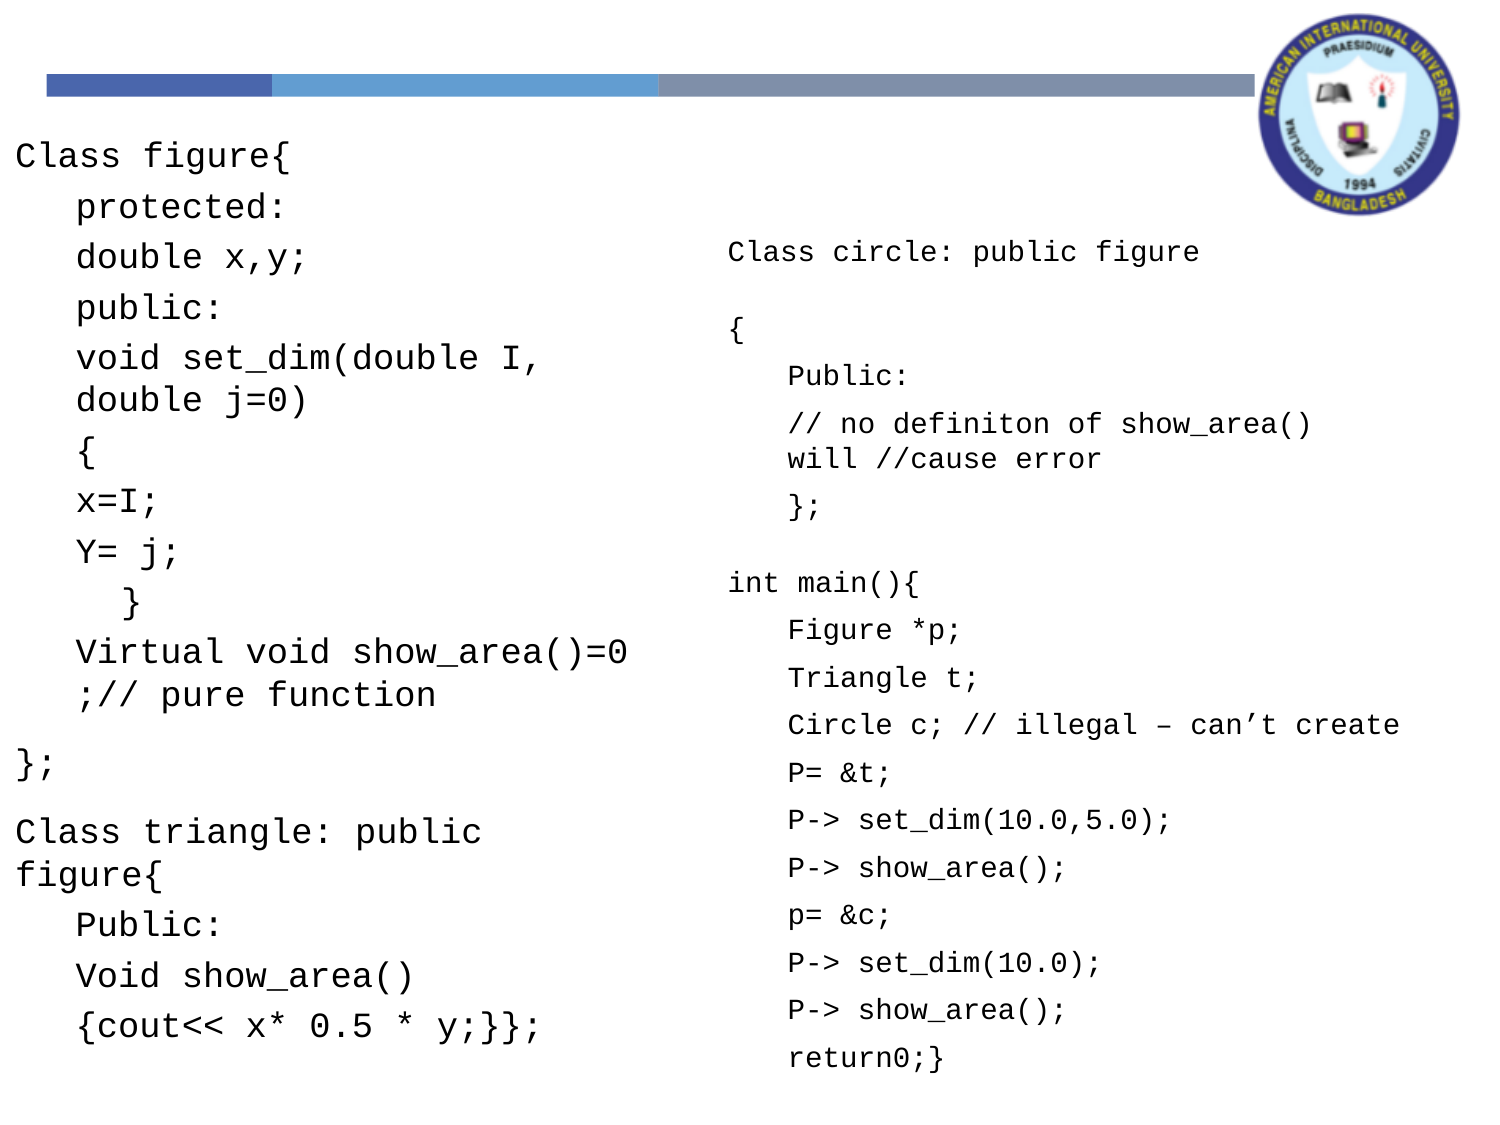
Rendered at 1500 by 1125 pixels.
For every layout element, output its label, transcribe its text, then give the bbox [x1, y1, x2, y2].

picture [1254, 9, 1465, 221]
list Class circle: public figure { Public: // no definiton of show_area() will //cause error }; int main(){ Figure *p; Triangle t; Circle c; // illegal – can’t create P= &t; P-> set_dim(10.0,5.0); P-> show_area(); p= &c; P-> set_dim(10.0); P-> show_area(); return0;} [712, 224, 1450, 1125]
list Class figure{ protected: double x,y; public: void set_dim(double I, double j=0) { x=I; Y= j; } Virtual void show_area()=0 ;// pure function }; Class triangle: public figure{ Public: Void show_area() {cout<< x* 0.5 * y;}}; [0, 125, 646, 1075]
